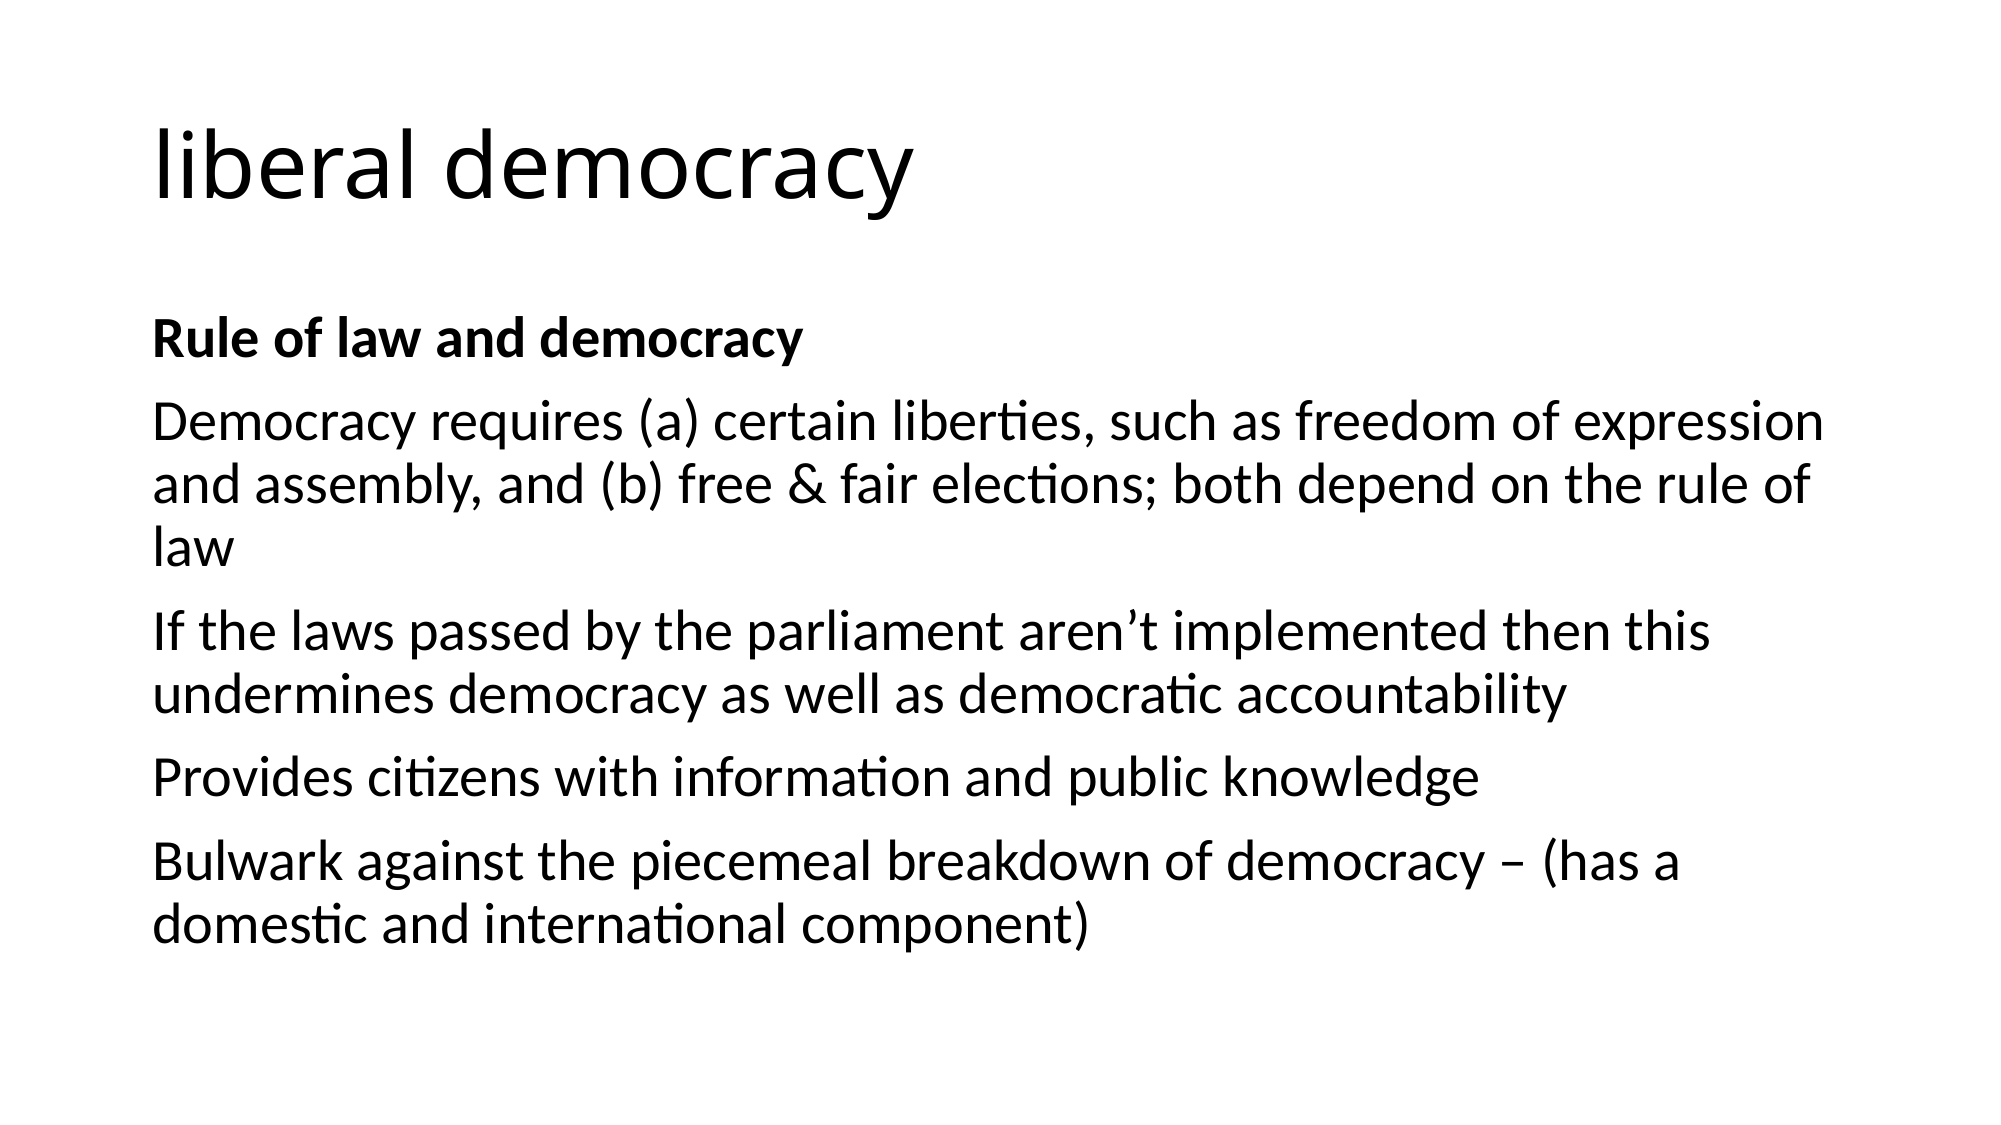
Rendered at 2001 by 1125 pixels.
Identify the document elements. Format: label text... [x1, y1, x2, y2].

title liberal democracy [137, 59, 1863, 278]
list Rule of law and democracy Democracy requires (a) certain liberties, such as freedom of expression and assembly, and (b) free & fair elections; both depend on the rule of law If the laws passed by the parliament aren’t implemented then this undermines democracy as well as democratic accountability Provides citizens with information and public knowledge Bulwark against the piecemeal breakdown of democracy – (has a domestic and international component) [137, 299, 1863, 1014]
